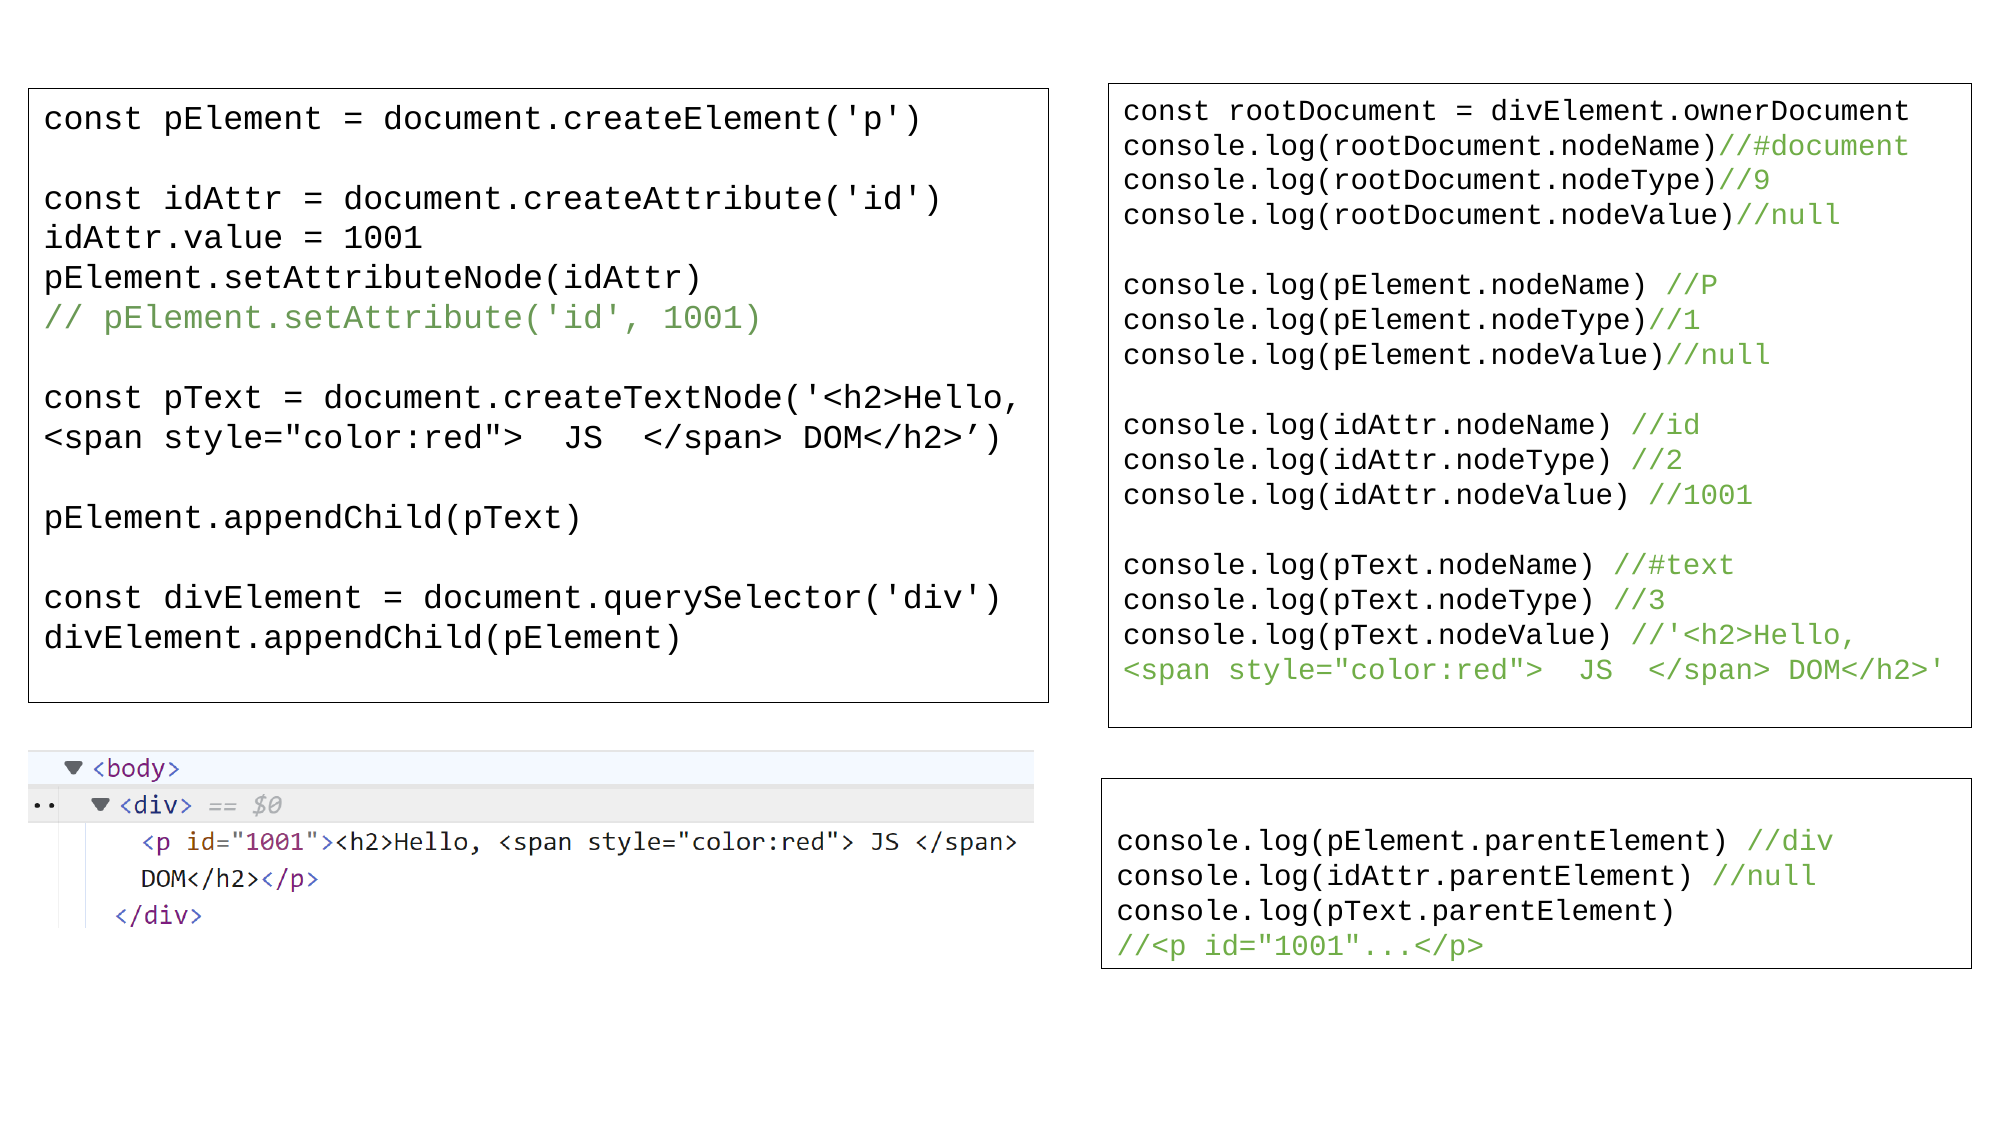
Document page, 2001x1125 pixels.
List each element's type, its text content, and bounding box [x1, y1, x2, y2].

text_box const rootDocument = divElement.ownerDocument console.log(rootDocument.nodeName)//#document console.log(rootDocument.nodeType)//9 console.log(rootDocument.nodeValue)//null console.log(pElement.nodeName) //P console.log(pElement.nodeType)//1 console.log(pElement.nodeValue)//null console.log(idAttr.nodeName) //id console.log(idAttr.nodeType) //2 console.log(idAttr.nodeValue) //1001 console.log(pText.nodeName) //#text console.log(pText.nodeType) //3 console.log(pText.nodeValue) //'<h2>Hello, <span style="color:red"> JS </span> DOM</h2>' [1108, 83, 1972, 728]
text_box console.log(pElement.parentElement) //div console.log(idAttr.parentElement) //null console.log(pText.parentElement) //<p id="1001"...</p> [1101, 778, 1972, 969]
picture [28, 744, 1034, 928]
text_box const pElement = document.createElement('p') const idAttr = document.createAttribute('id') idAttr.value = 1001 pElement.setAttributeNode(idAttr) // pElement.setAttribute('id', 1001) const pText = document.createTextNode('<h2>Hello, <span style="color:red"> JS </span> DOM</h2>’) pElement.appendChild(pText) const divElement = document.querySelector('div') divElement.appendChild(pElement) [28, 88, 1049, 703]
